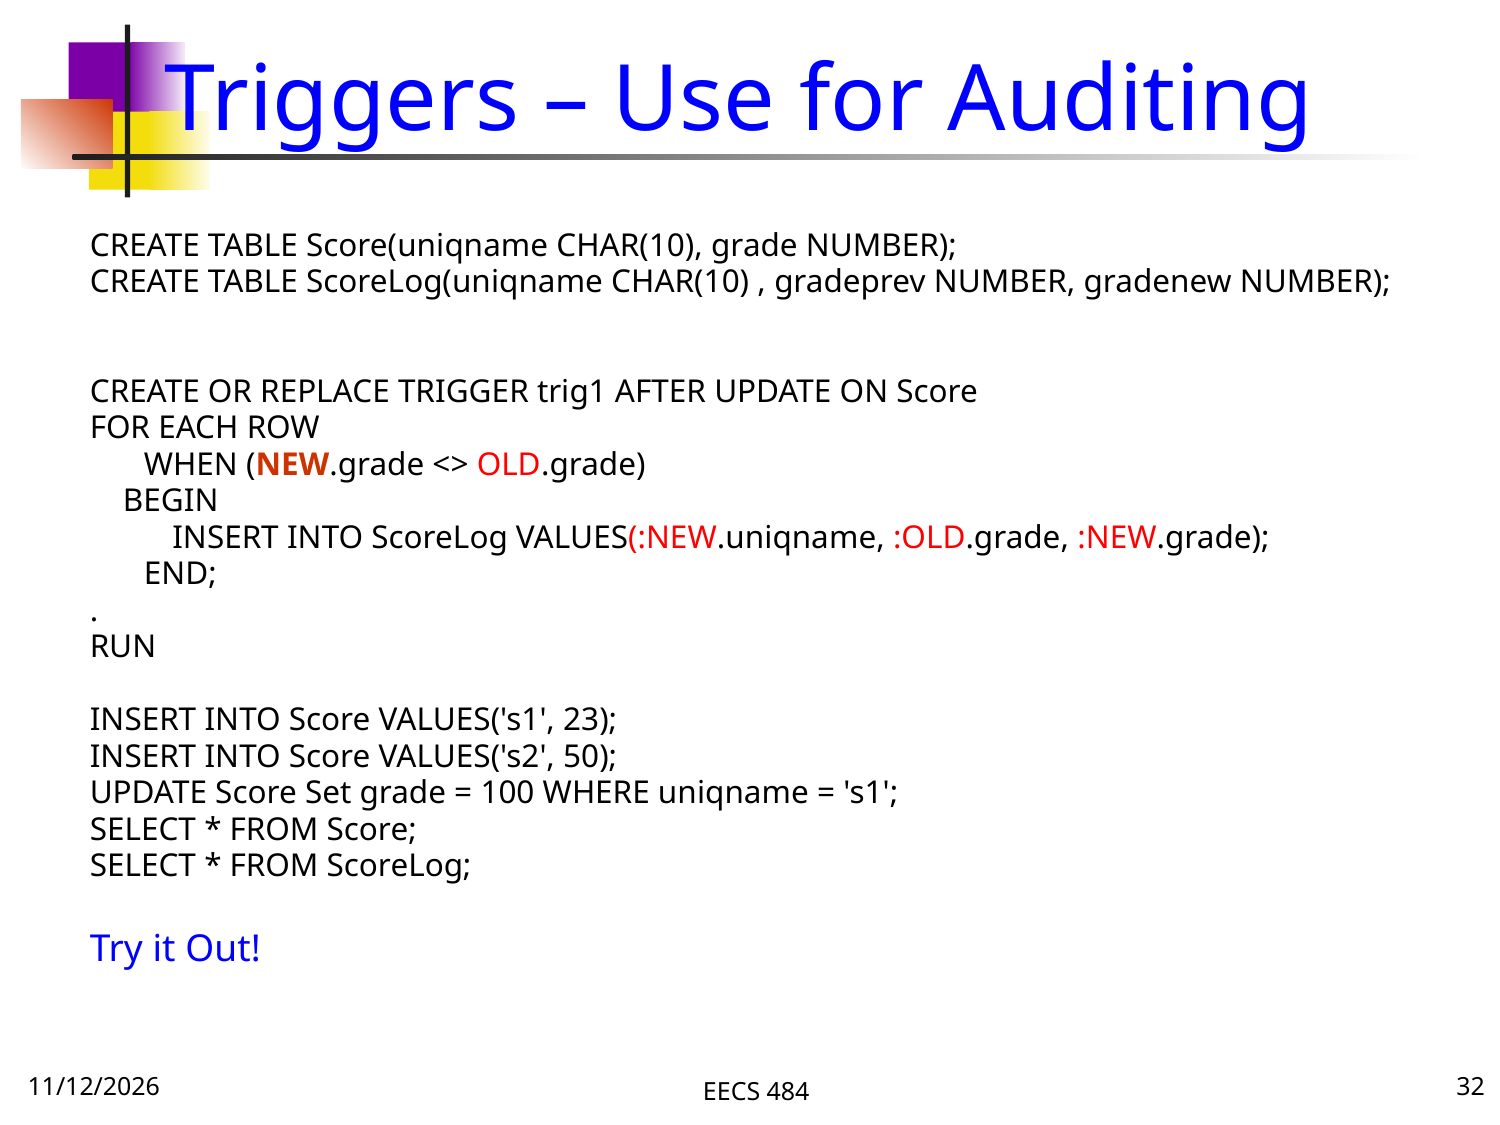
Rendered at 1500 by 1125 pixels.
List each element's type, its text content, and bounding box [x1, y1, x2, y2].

list CREATE TABLE Score(uniqname CHAR(10), grade NUMBER); CREATE TABLE ScoreLog(uniqname CHAR(10) , gradeprev NUMBER, gradenew NUMBER); CREATE OR REPLACE TRIGGER trig1 AFTER UPDATE ON Score FOR EACH ROW WHEN (NEW.grade <> OLD.grade) BEGIN INSERT INTO ScoreLog VALUES(:NEW.uniqname, :OLD.grade, :NEW.grade); END; . RUN INSERT INTO Score VALUES('s1', 23); INSERT INTO Score VALUES('s2', 50); UPDATE Score Set grade = 100 WHERE uniqname = 's1'; SELECT * FROM Score; SELECT * FROM ScoreLog; Try it Out! [75, 224, 1450, 988]
title Triggers – Use for Auditing [150, 0, 1475, 188]
footer EECS 484 [349, 1037, 1163, 1113]
slide_number 32 [1187, 1037, 1500, 1113]
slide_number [12, 1037, 326, 1113]
